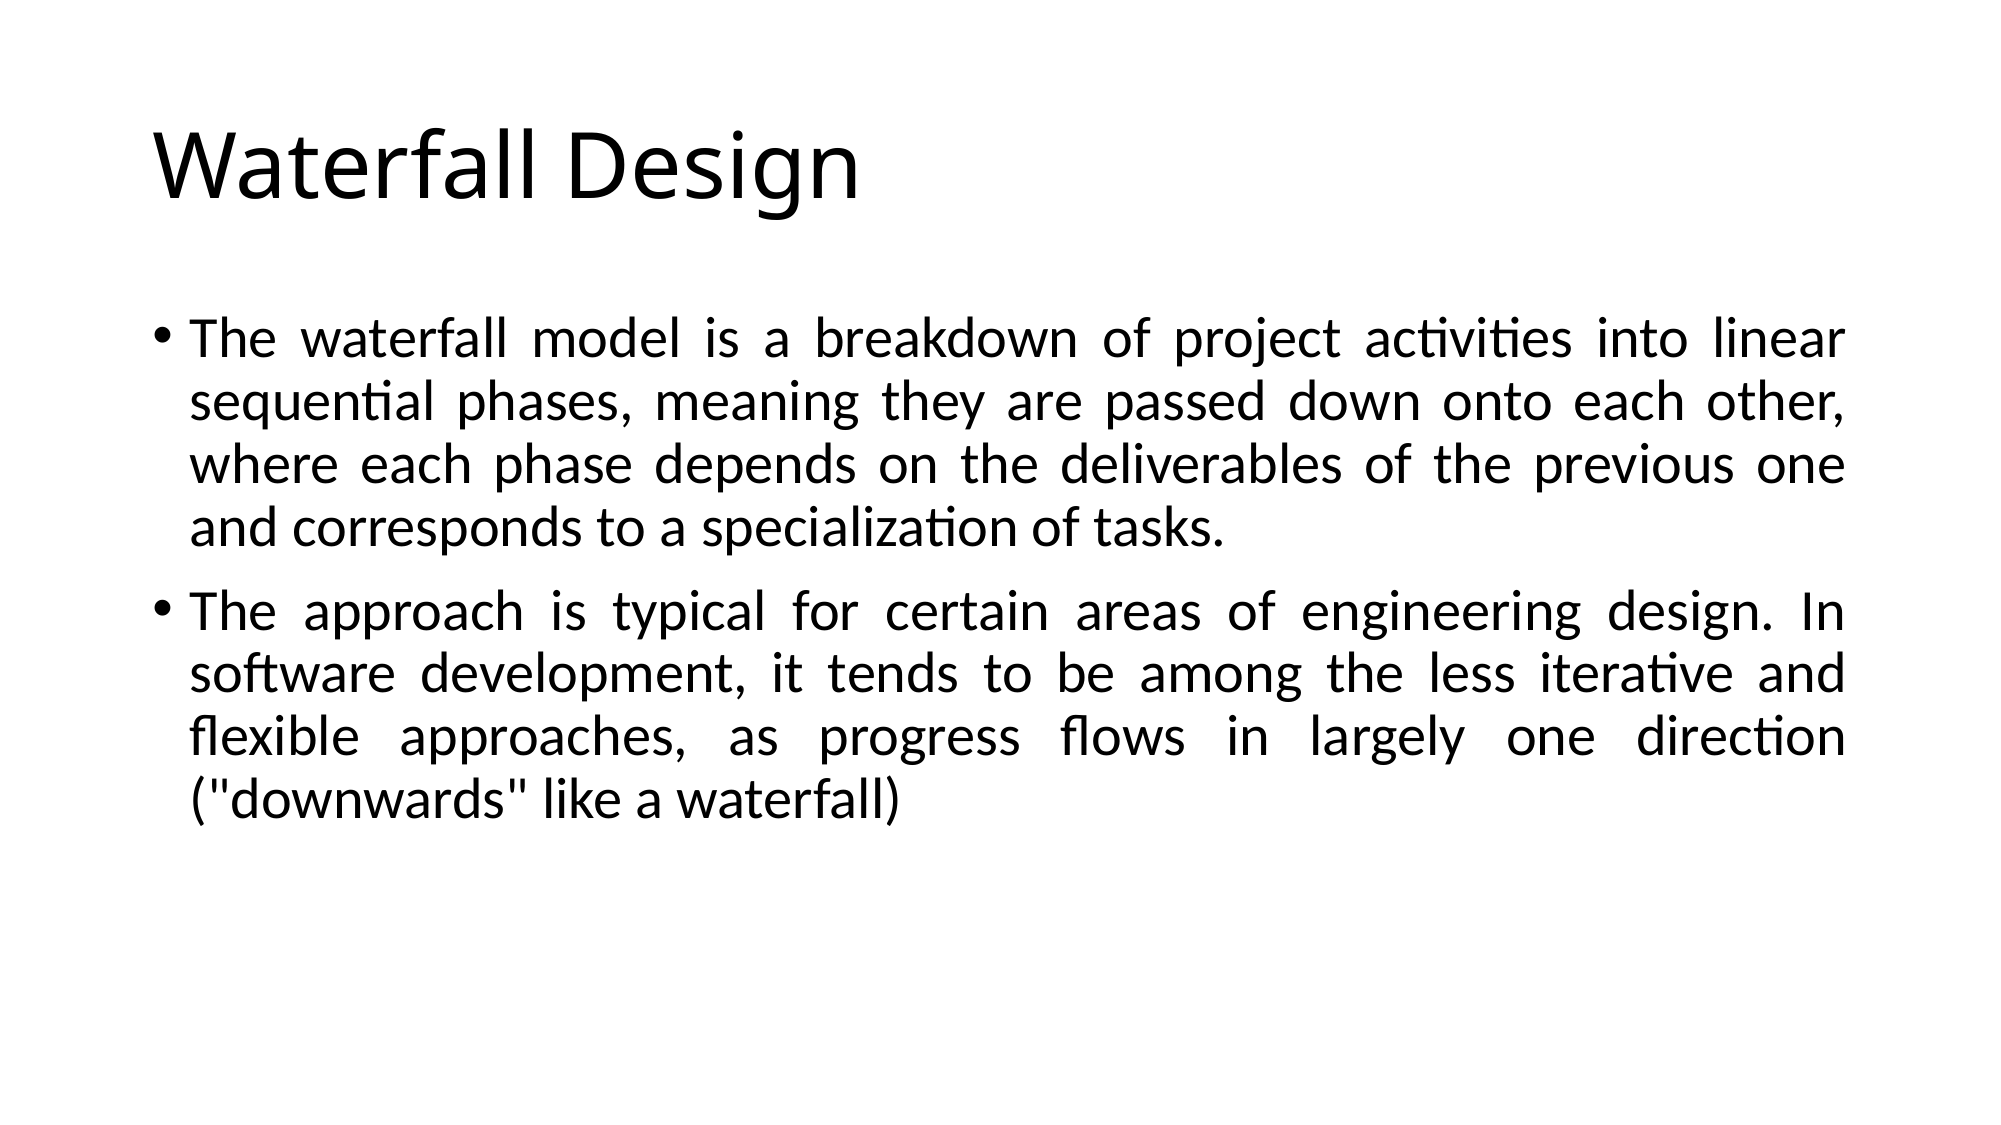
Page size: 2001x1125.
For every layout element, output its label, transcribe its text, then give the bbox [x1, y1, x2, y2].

title Waterfall Design [137, 59, 1863, 278]
list The waterfall model is a breakdown of project activities into linear sequential phases, meaning they are passed down onto each other, where each phase depends on the deliverables of the previous one and corresponds to a specialization of tasks. The approach is typical for certain areas of engineering design. In software development, it tends to be among the less iterative and flexible approaches, as progress flows in largely one direction ("downwards" like a waterfall) [137, 299, 1863, 1014]
